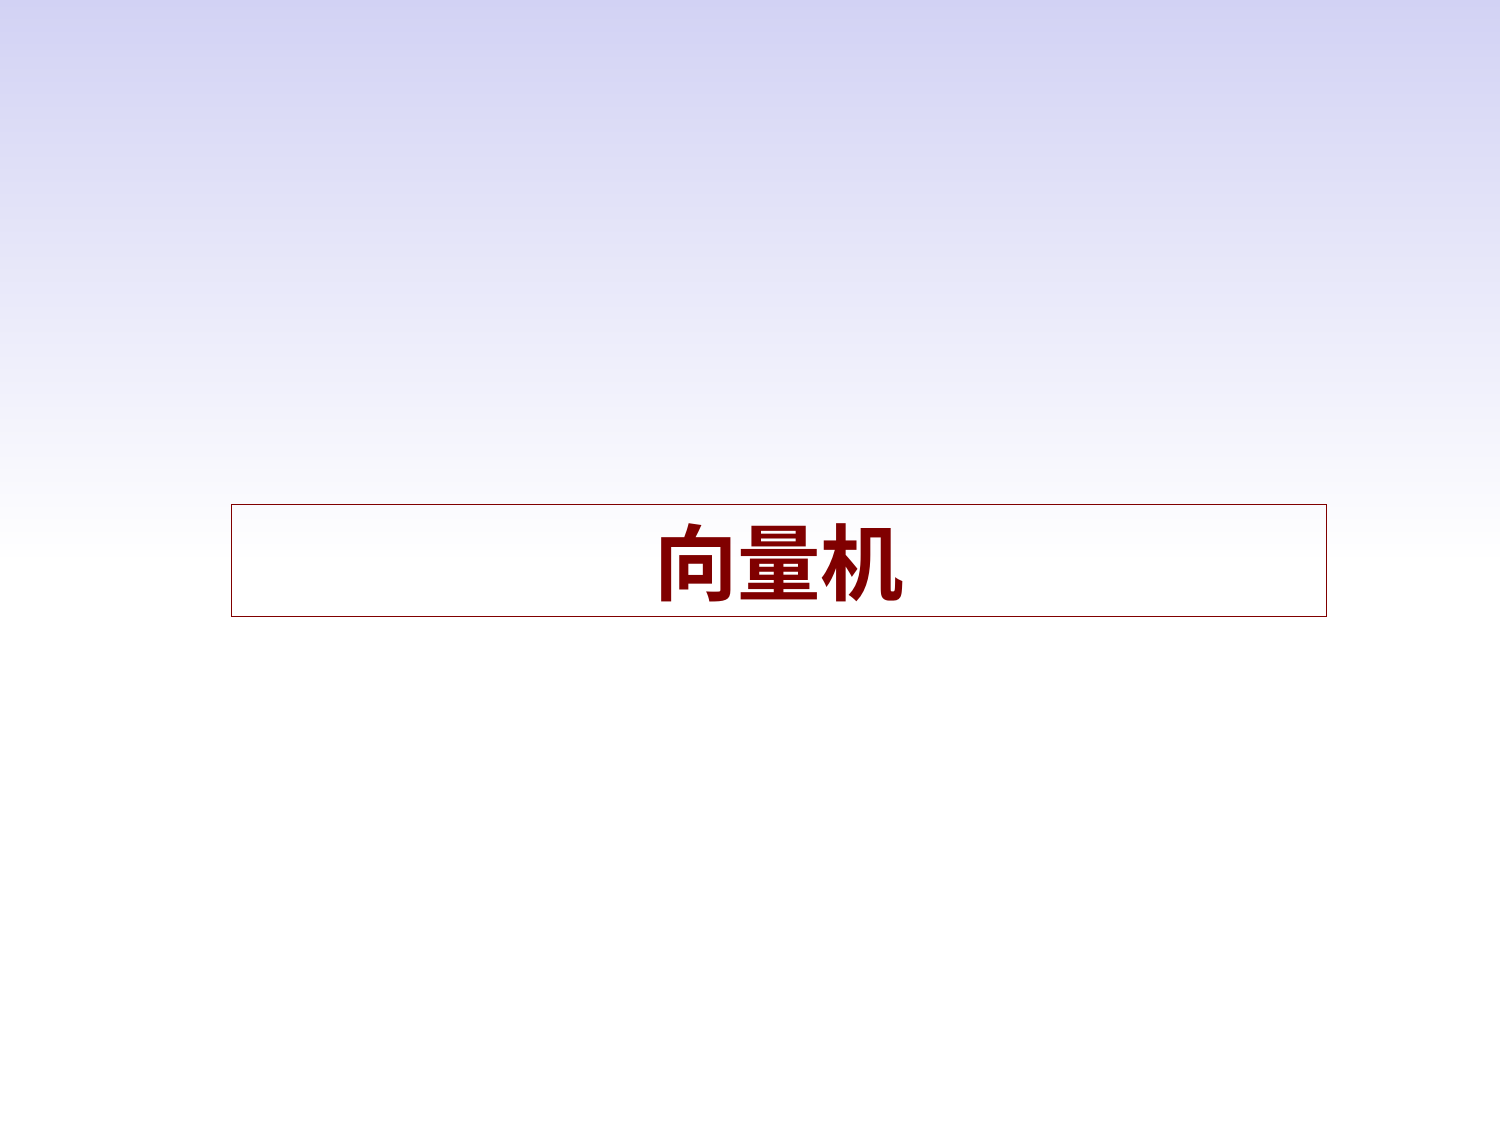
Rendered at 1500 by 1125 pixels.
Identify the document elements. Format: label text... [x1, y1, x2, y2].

text_box 向量机 [231, 504, 1327, 617]
